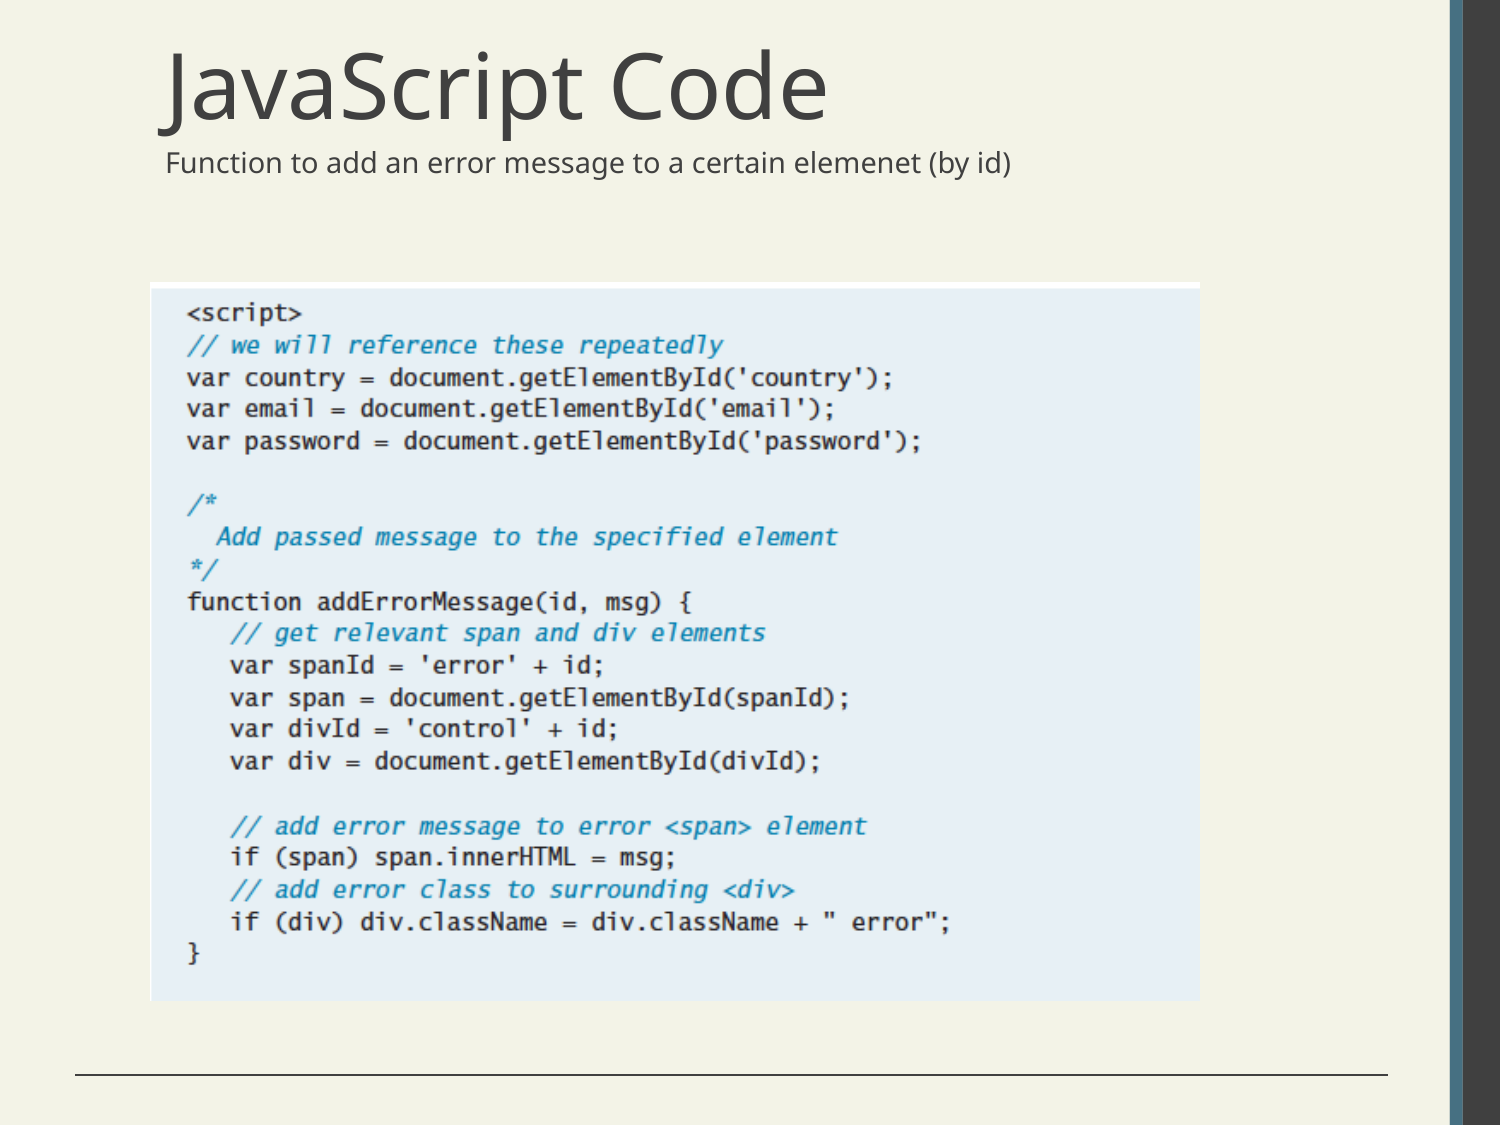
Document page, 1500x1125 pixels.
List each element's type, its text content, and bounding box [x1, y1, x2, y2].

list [149, 269, 1201, 1013]
list Function to add an error message to a certain elemenet (by id) [150, 137, 1200, 188]
title JavaScript Code [150, 20, 1425, 188]
